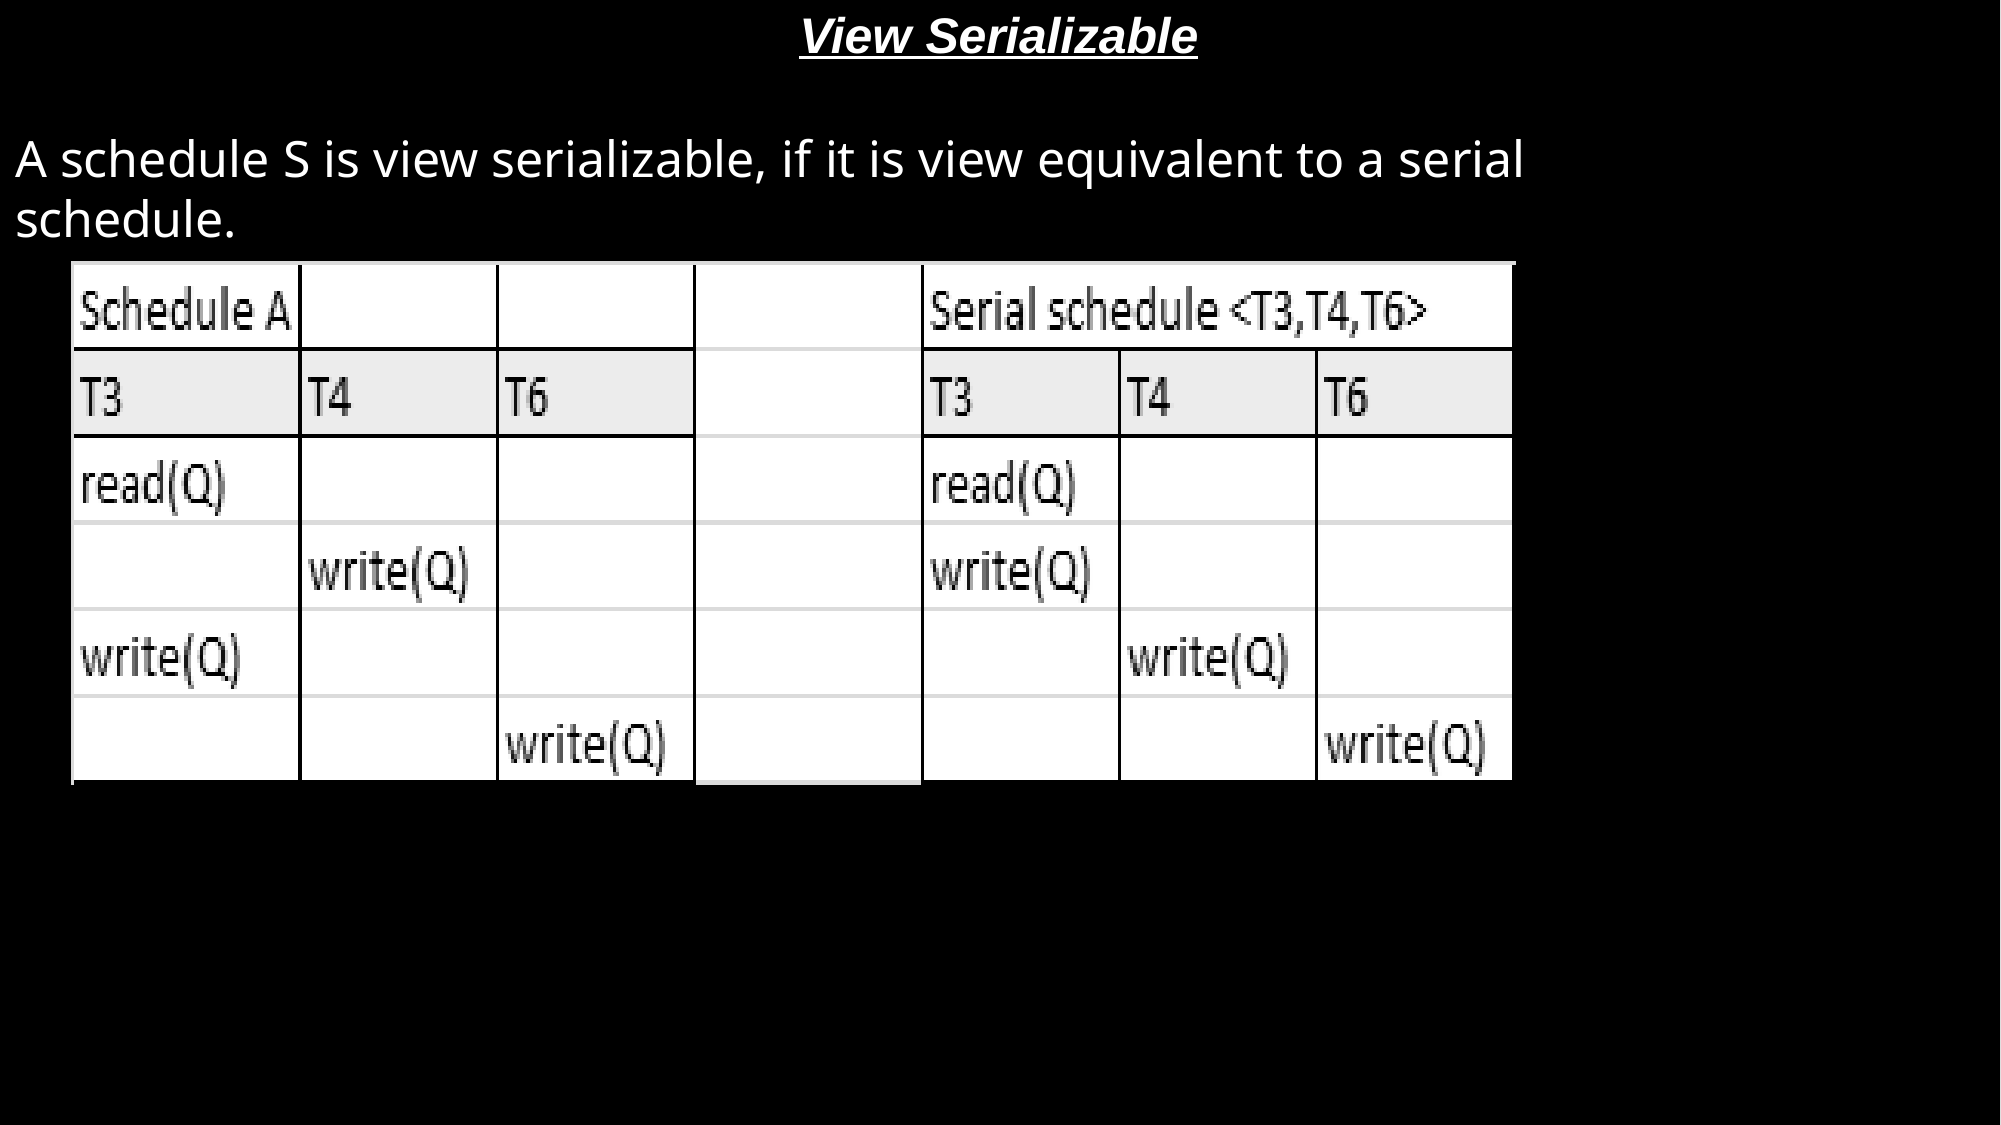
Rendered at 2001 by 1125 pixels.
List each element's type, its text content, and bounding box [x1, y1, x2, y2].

picture [71, 261, 1516, 786]
title View Serializable [507, 1, 1493, 125]
text_box A schedule S is view serializable, if it is view equivalent to a serial schedule. [12, 125, 1694, 248]
